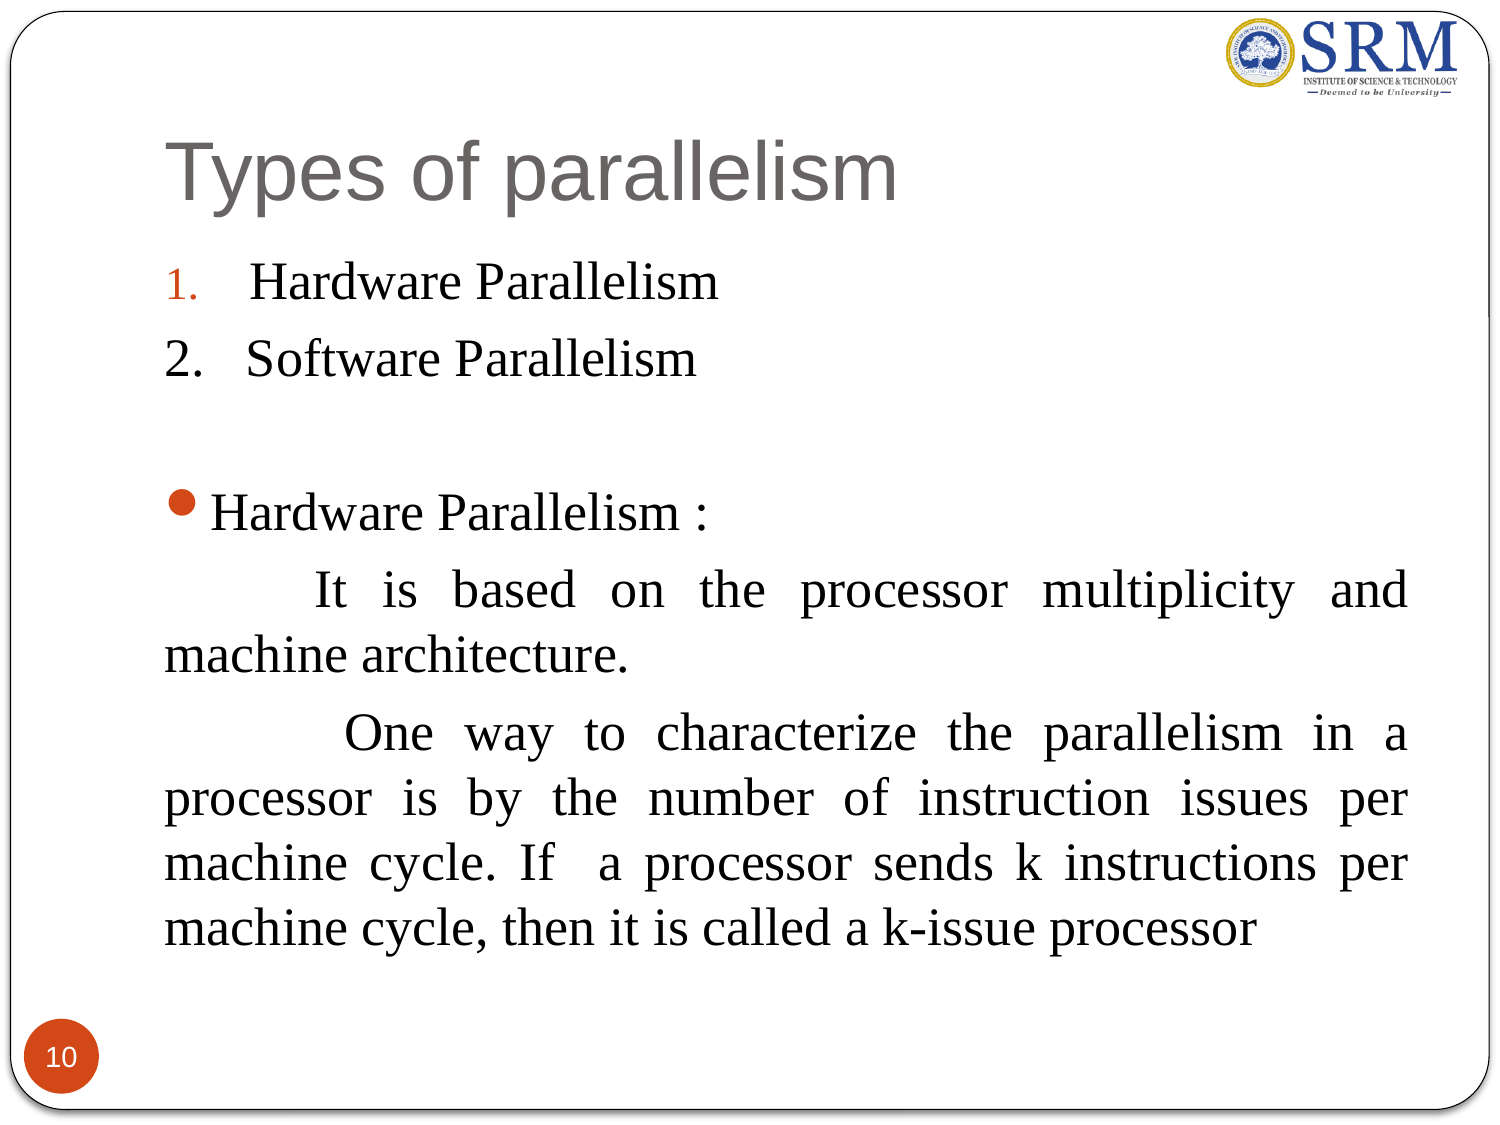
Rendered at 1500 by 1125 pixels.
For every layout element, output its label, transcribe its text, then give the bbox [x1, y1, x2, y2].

title Types of parallelism [150, 45, 1425, 233]
picture [1222, 12, 1461, 101]
slide_number 10 [23, 1018, 99, 1094]
list Hardware Parallelism 2. Software Parallelism Hardware Parallelism : It is based on the processor multiplicity and machine architecture. One way to characterize the parallelism in a processor is by the number of instruction issues per machine cycle. If a processor sends k instructions per machine cycle, then it is called a k-issue processor [150, 237, 1425, 988]
